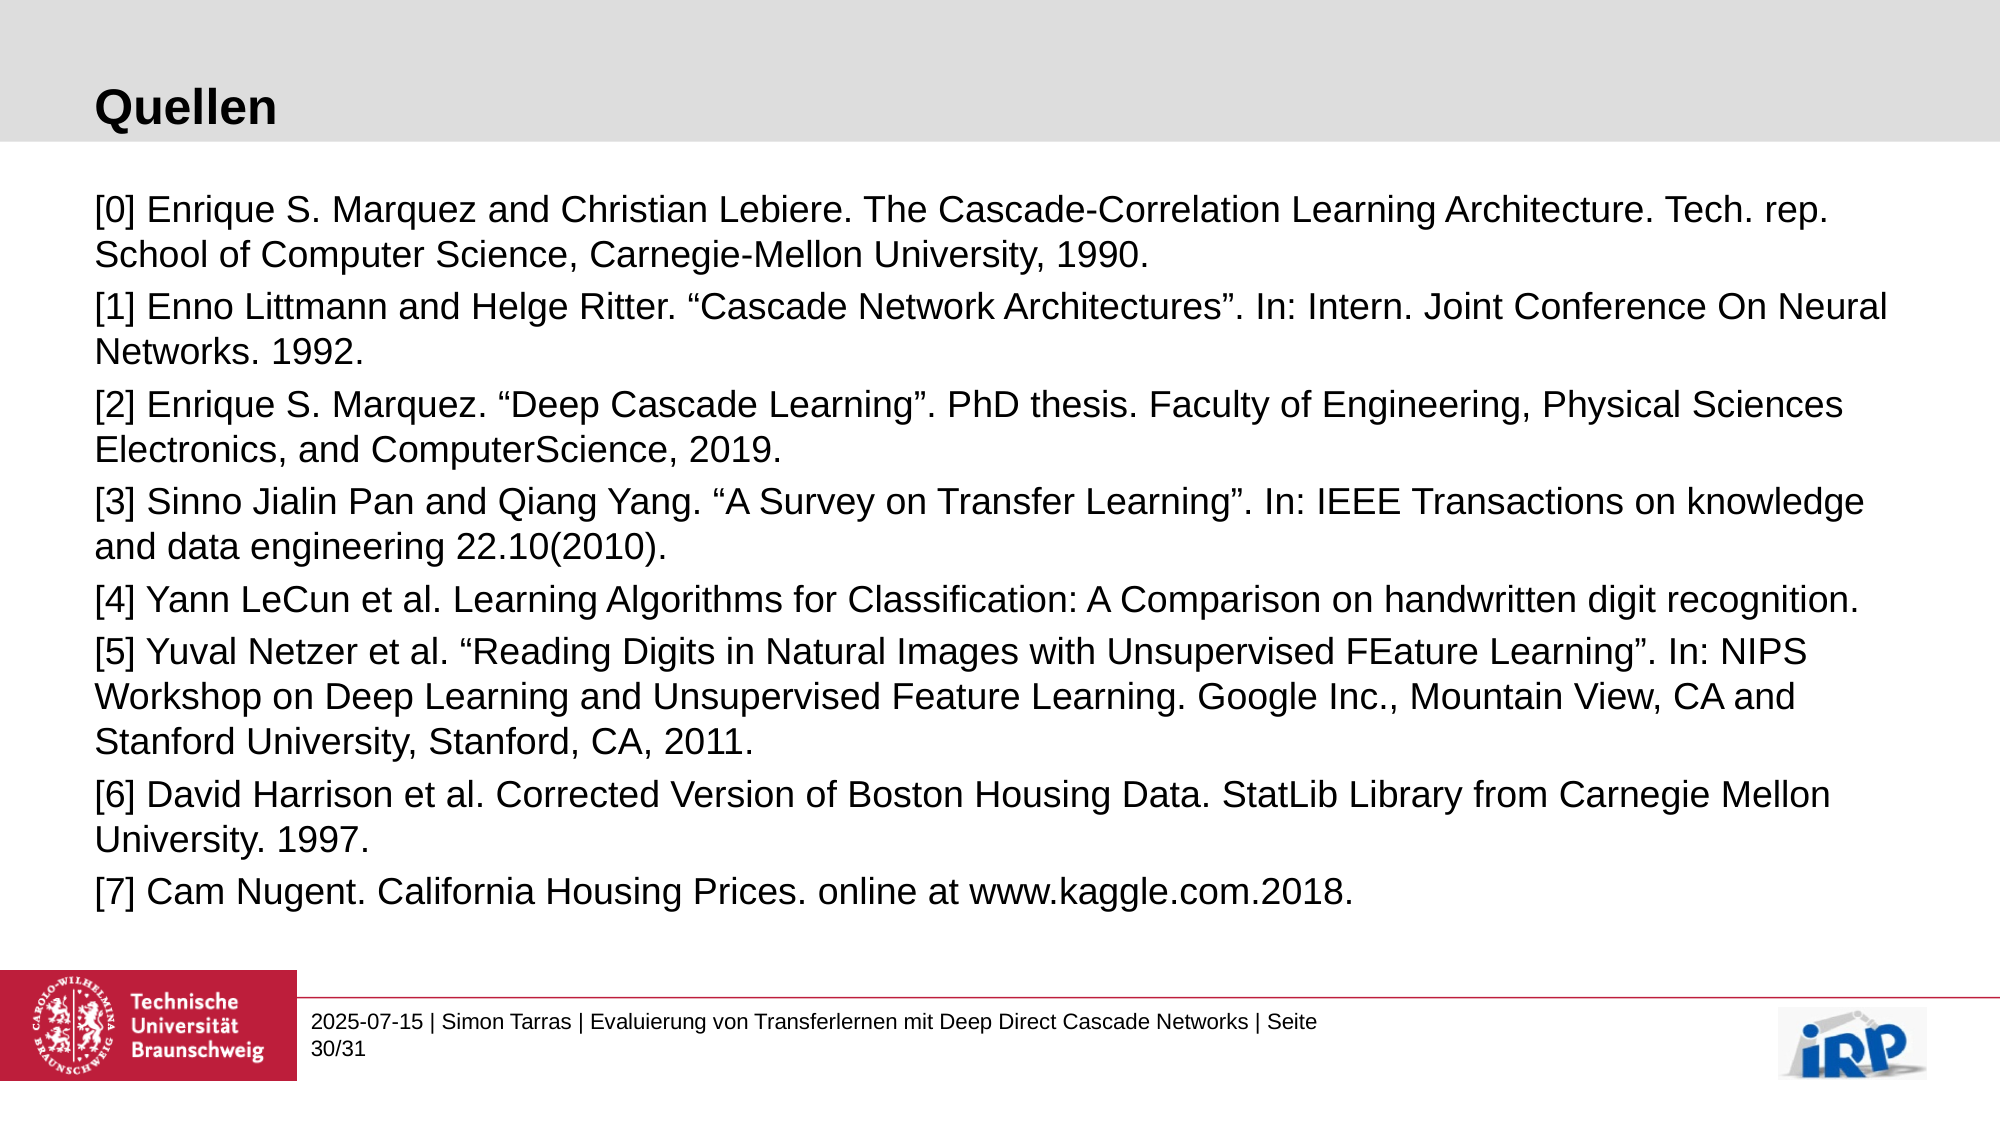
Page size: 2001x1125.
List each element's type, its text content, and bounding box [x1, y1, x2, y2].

picture [0, 970, 297, 1081]
picture [1778, 1007, 1927, 1080]
title Quellen [94, 17, 1927, 135]
list [0] Enrique S. Marquez and Christian Lebiere. The Cascade-Correlation Learning Architecture. Tech. rep. School of Computer Science, Carnegie-Mellon University, 1990. [1] Enno Littmann and Helge Ritter. “Cascade Network Architectures”. In: Intern. Joint Conference On Neural Networks. 1992. [2] Enrique S. Marquez. “Deep Cascade Learning”. PhD thesis. Faculty of Engineering, Physical Sciences Electronics, and ComputerScience, 2019. [3] Sinno Jialin Pan and Qiang Yang. “A Survey on Transfer Learning”. In: IEEE Transactions on knowledge and data engineering 22.10(2010). [4] Yann LeCun et al. Learning Algorithms for Classification: A Comparison on handwritten digit recognition. [5] Yuval Netzer et al. “Reading Digits in Natural Images with Unsupervised FEature Learning”. In: NIPS Workshop on Deep Learning and Unsupervised Feature Learning. Google Inc., Mountain View, CA and Stanford University, Stanford, CA, 2011. [6] David Harrison et al. Corrected Version of Boston Housing Data. StatLib Library from Carnegie Mellon University. 1997. [7] Cam Nugent. California Housing Prices. online at www.kaggle.com.2018. [94, 184, 1927, 941]
